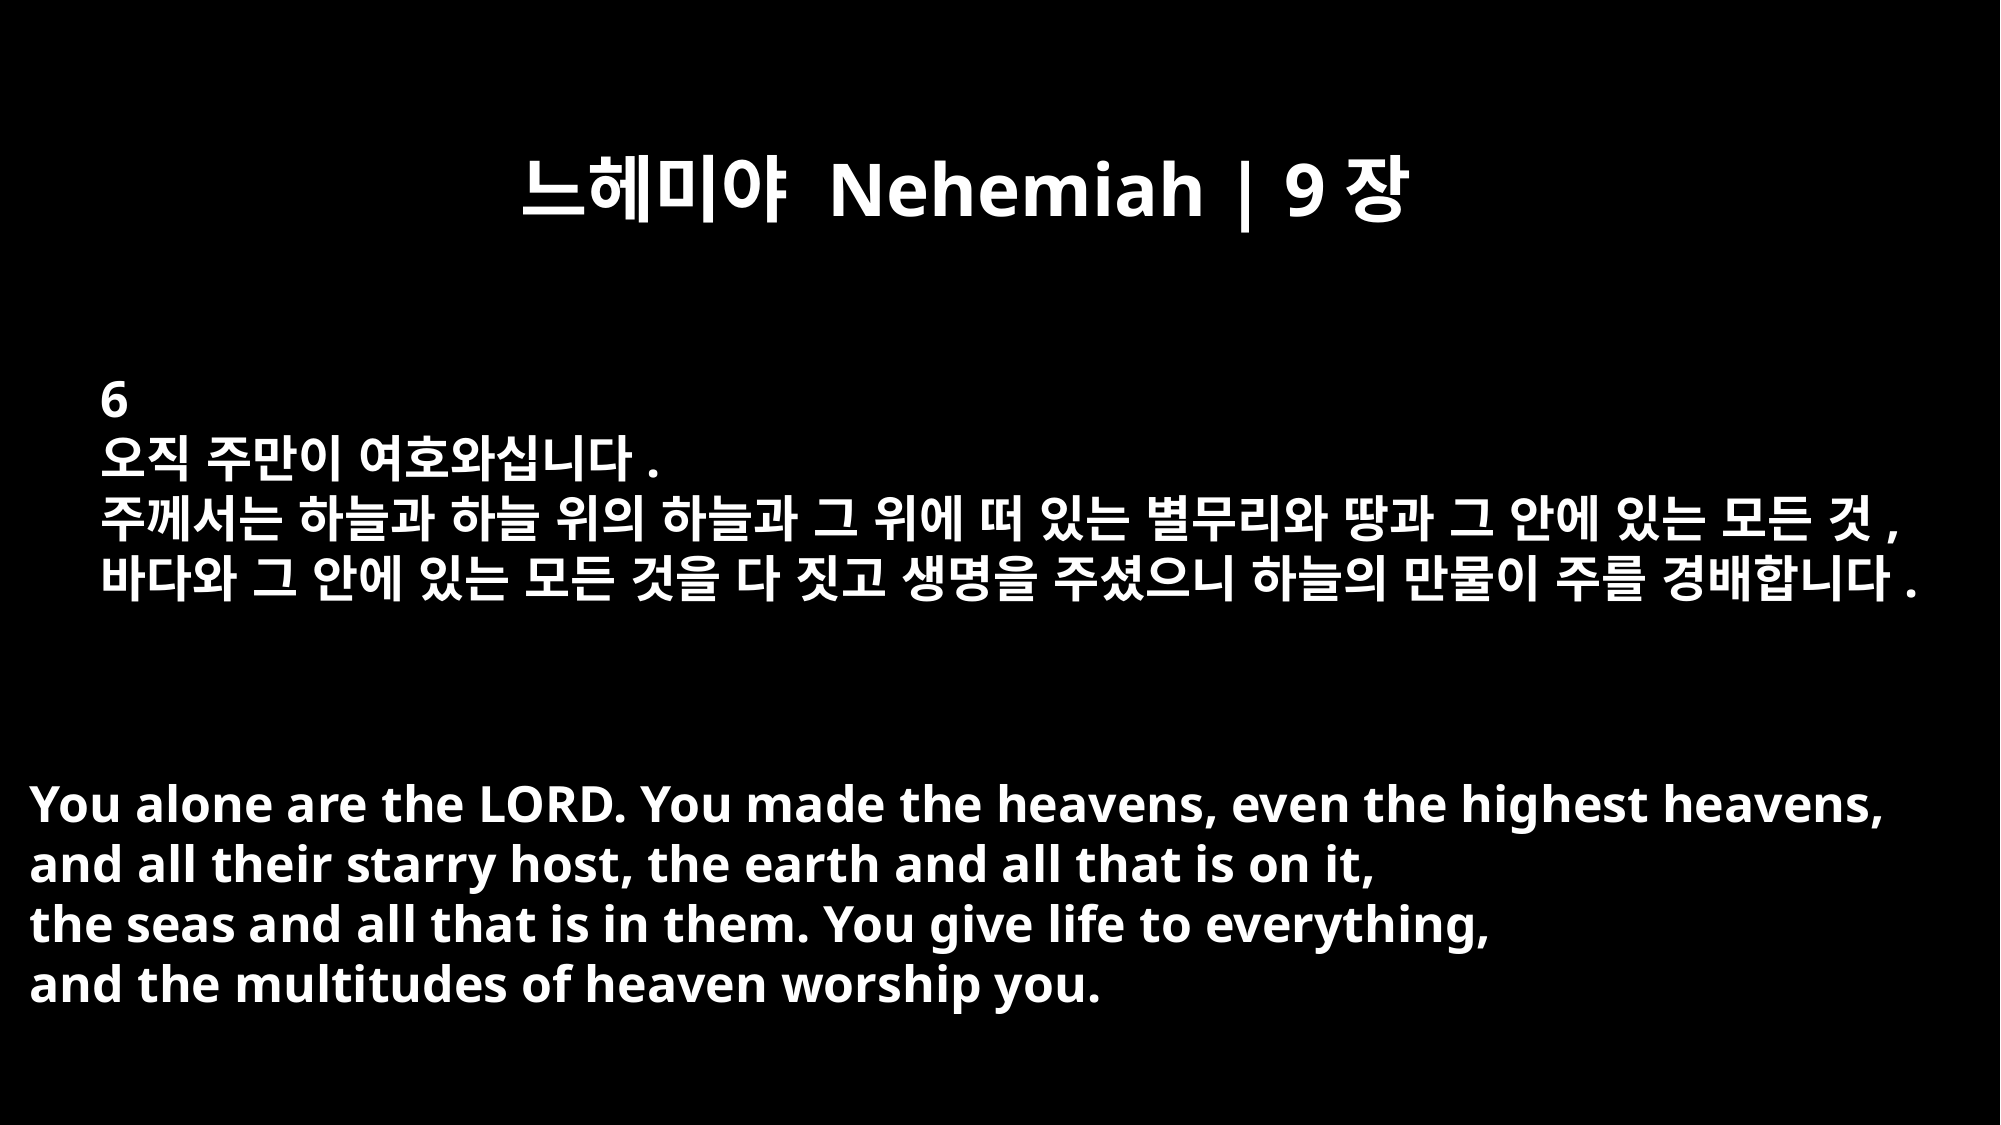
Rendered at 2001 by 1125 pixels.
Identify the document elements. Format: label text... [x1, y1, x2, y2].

text_box 6 오직 주만이 여호와십니다. 주께서는 하늘과 하늘 위의 하늘과 그 위에 떠 있는 별무리와 땅과 그 안에 있는 모든 것, 바다와 그 안에 있는 모든 것을 다 짓고 생명을 주셨으니 하늘의 만물이 주를 경배합니다. [85, 359, 1934, 615]
text_box 느헤미야 Nehemiah | 9장 [505, 136, 1427, 239]
text_box You alone are the LORD. You made the heavens, even the highest heavens, and all their starry host, the earth and all that is on it, the seas and all that is in them. You give life to everything, and the multitudes of heaven worship you. [15, 764, 1913, 1020]
